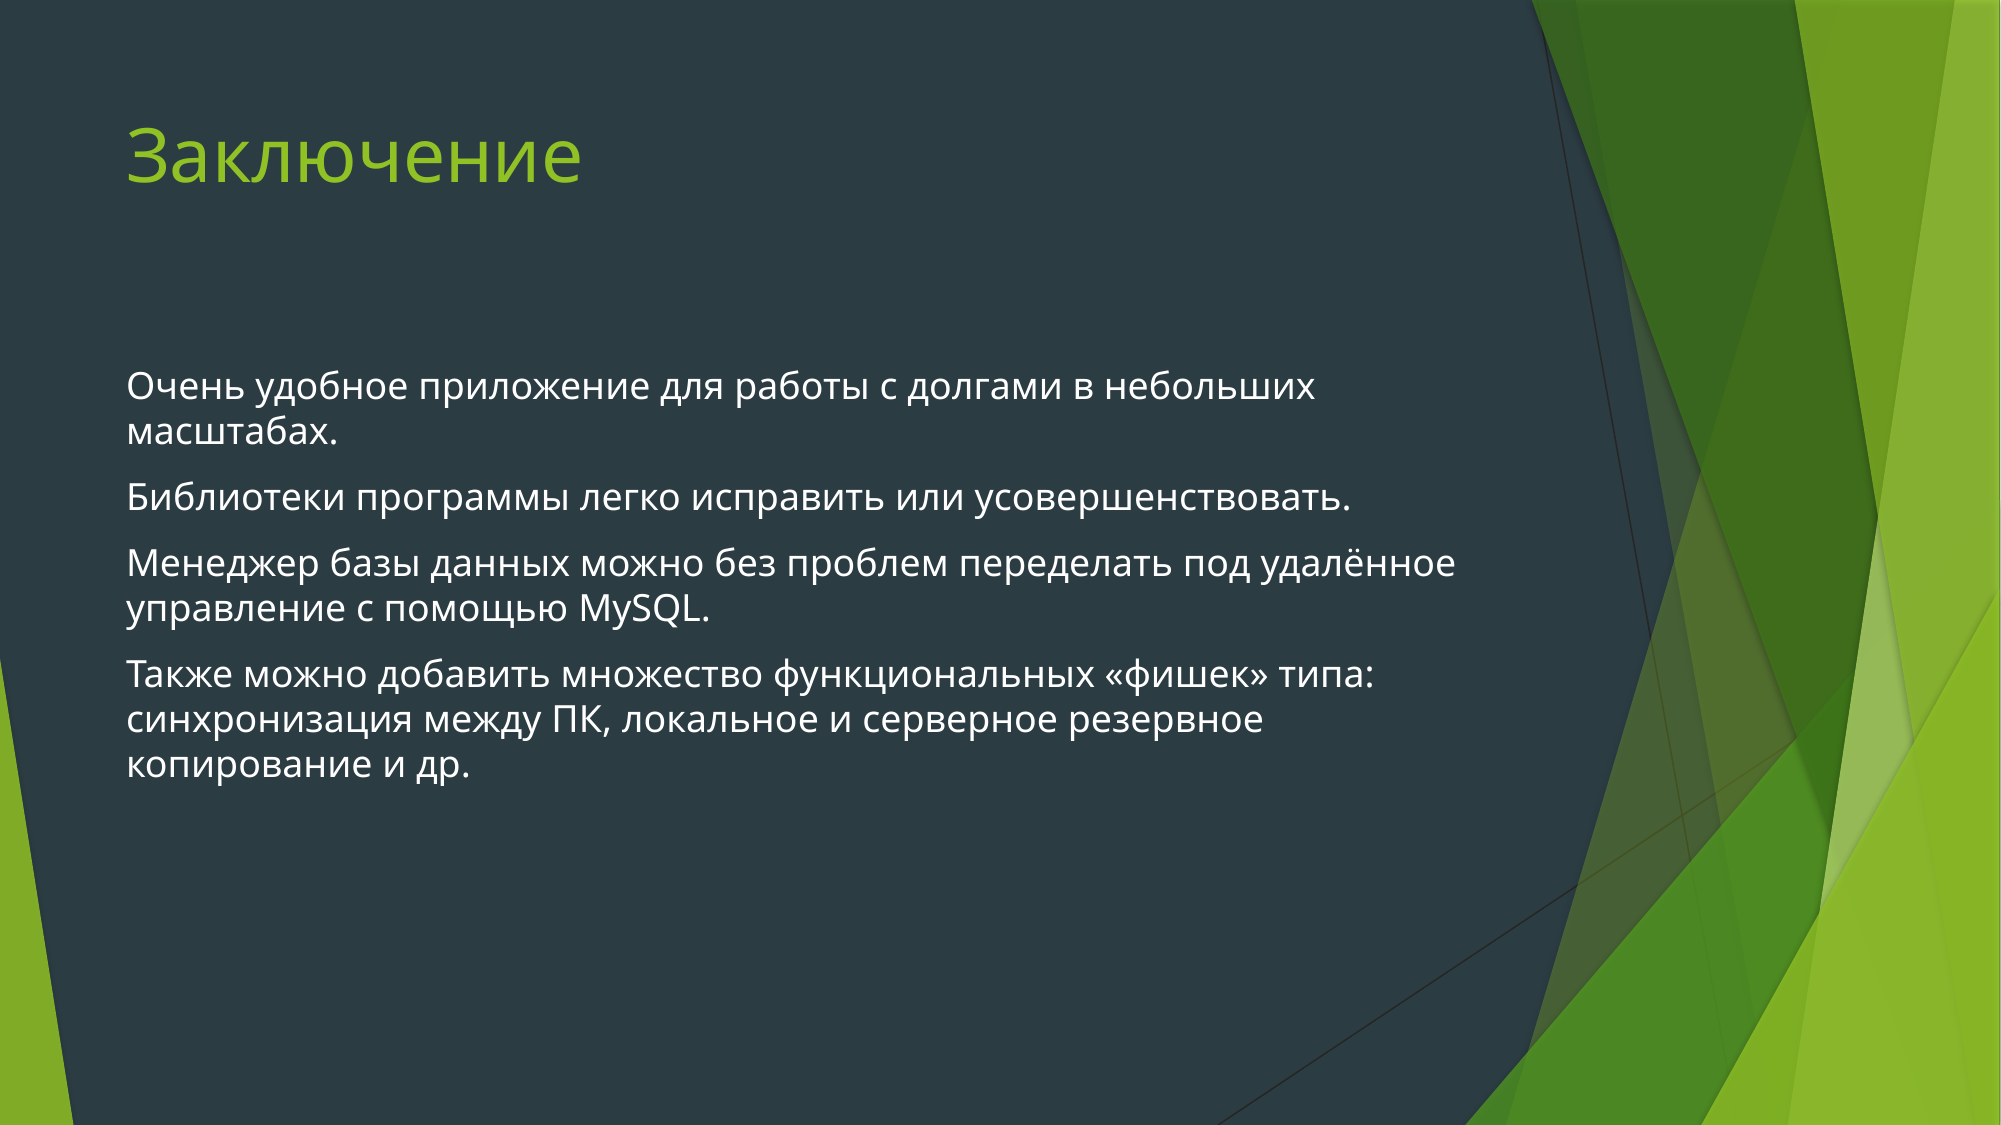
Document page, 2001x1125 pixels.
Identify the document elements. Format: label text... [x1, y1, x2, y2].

title Заключение [111, 99, 1522, 317]
list Очень удобное приложение для работы с долгами в небольших масштабах. Библиотеки программы легко исправить или усовершенствовать. Менеджер базы данных можно без проблем переделать под удалённое управление с помощью MySQL. Также можно добавить множество функциональных «фишек» типа: синхронизация между ПК, локальное и серверное резервное копирование и др. [111, 354, 1522, 992]
